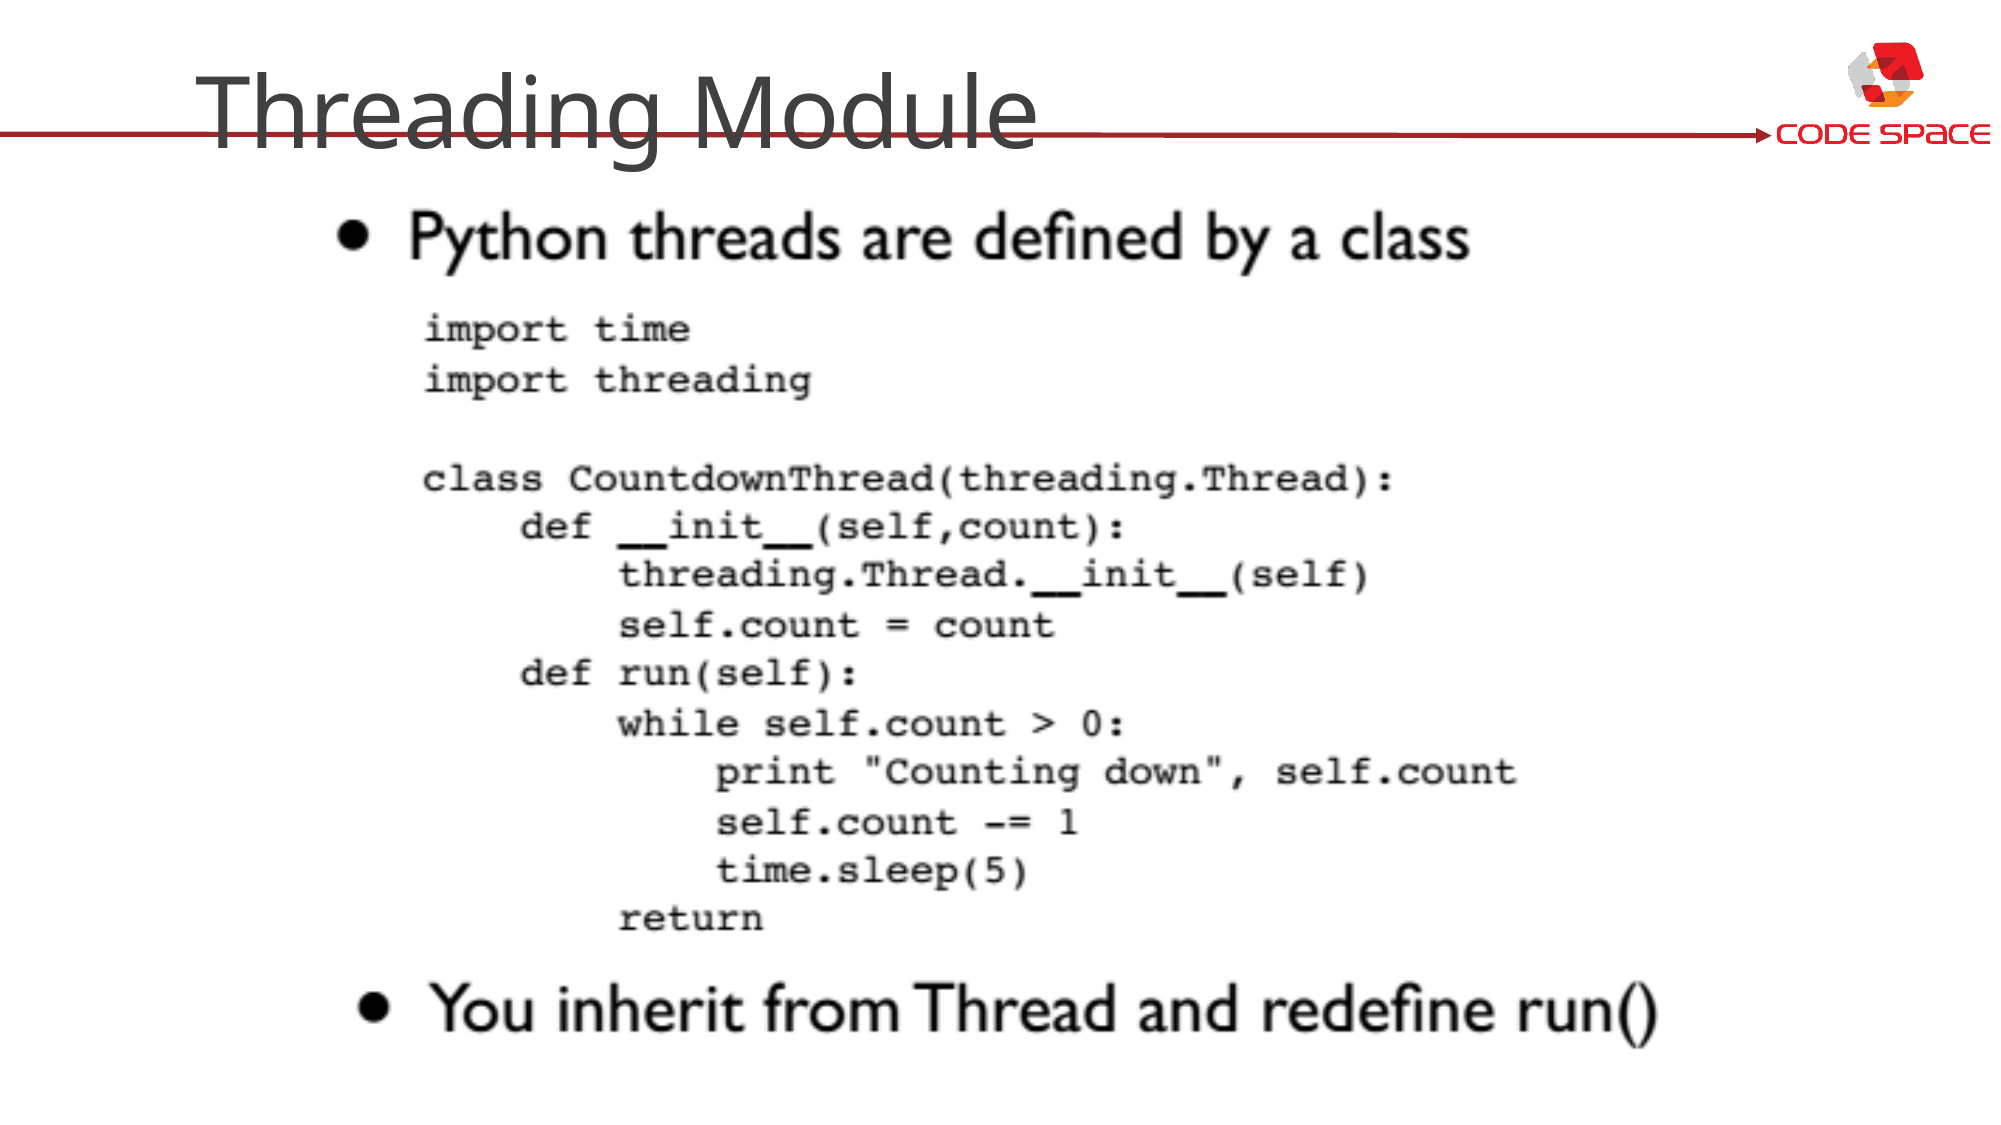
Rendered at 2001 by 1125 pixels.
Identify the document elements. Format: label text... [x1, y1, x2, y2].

picture [1707, 0, 2001, 219]
picture [309, 201, 1690, 1070]
title Threading Module [180, 47, 1830, 177]
